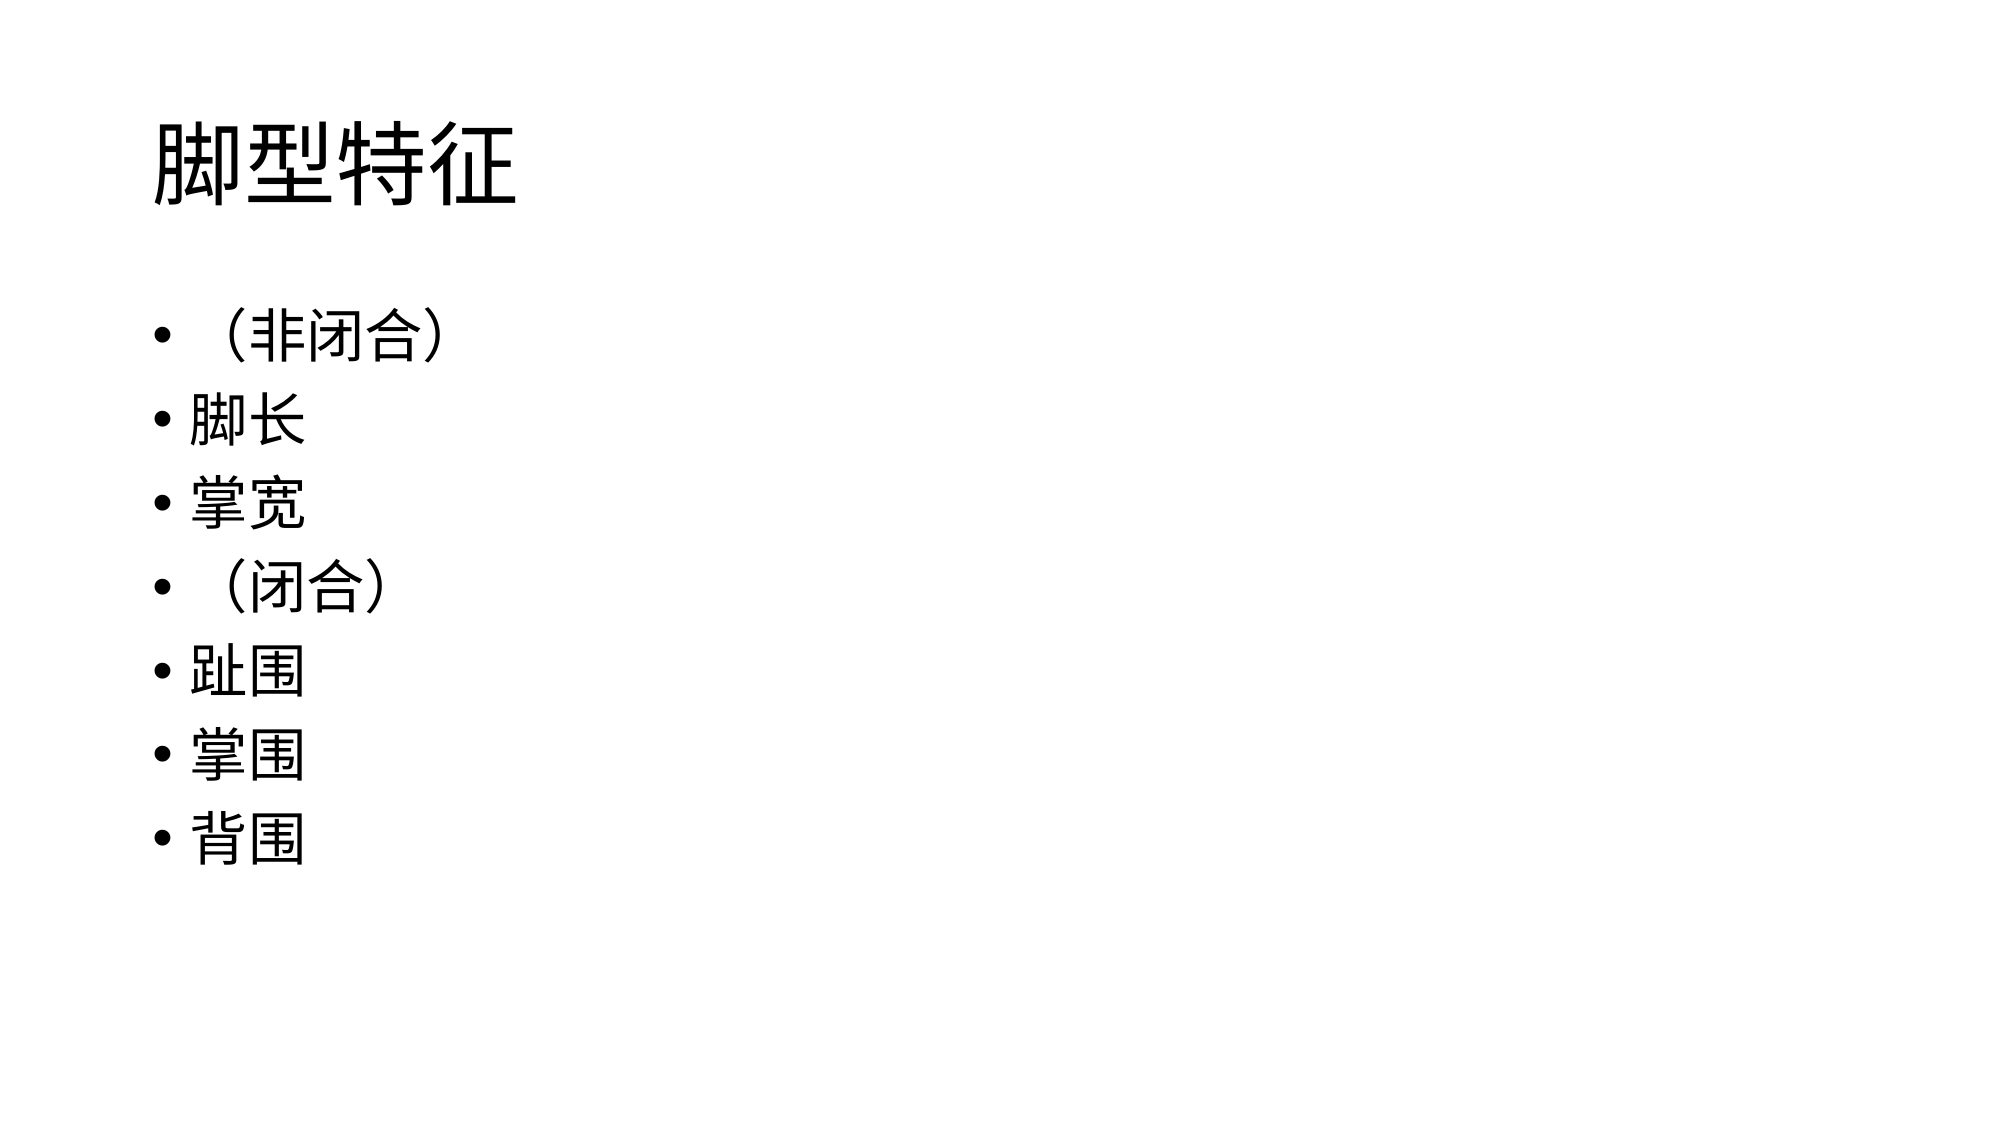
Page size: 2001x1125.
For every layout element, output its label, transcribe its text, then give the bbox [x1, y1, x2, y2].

title 脚型特征 [137, 59, 1863, 278]
list （非闭合） 脚长 掌宽 （闭合） 趾围 掌围 背围 [137, 299, 1863, 1014]
